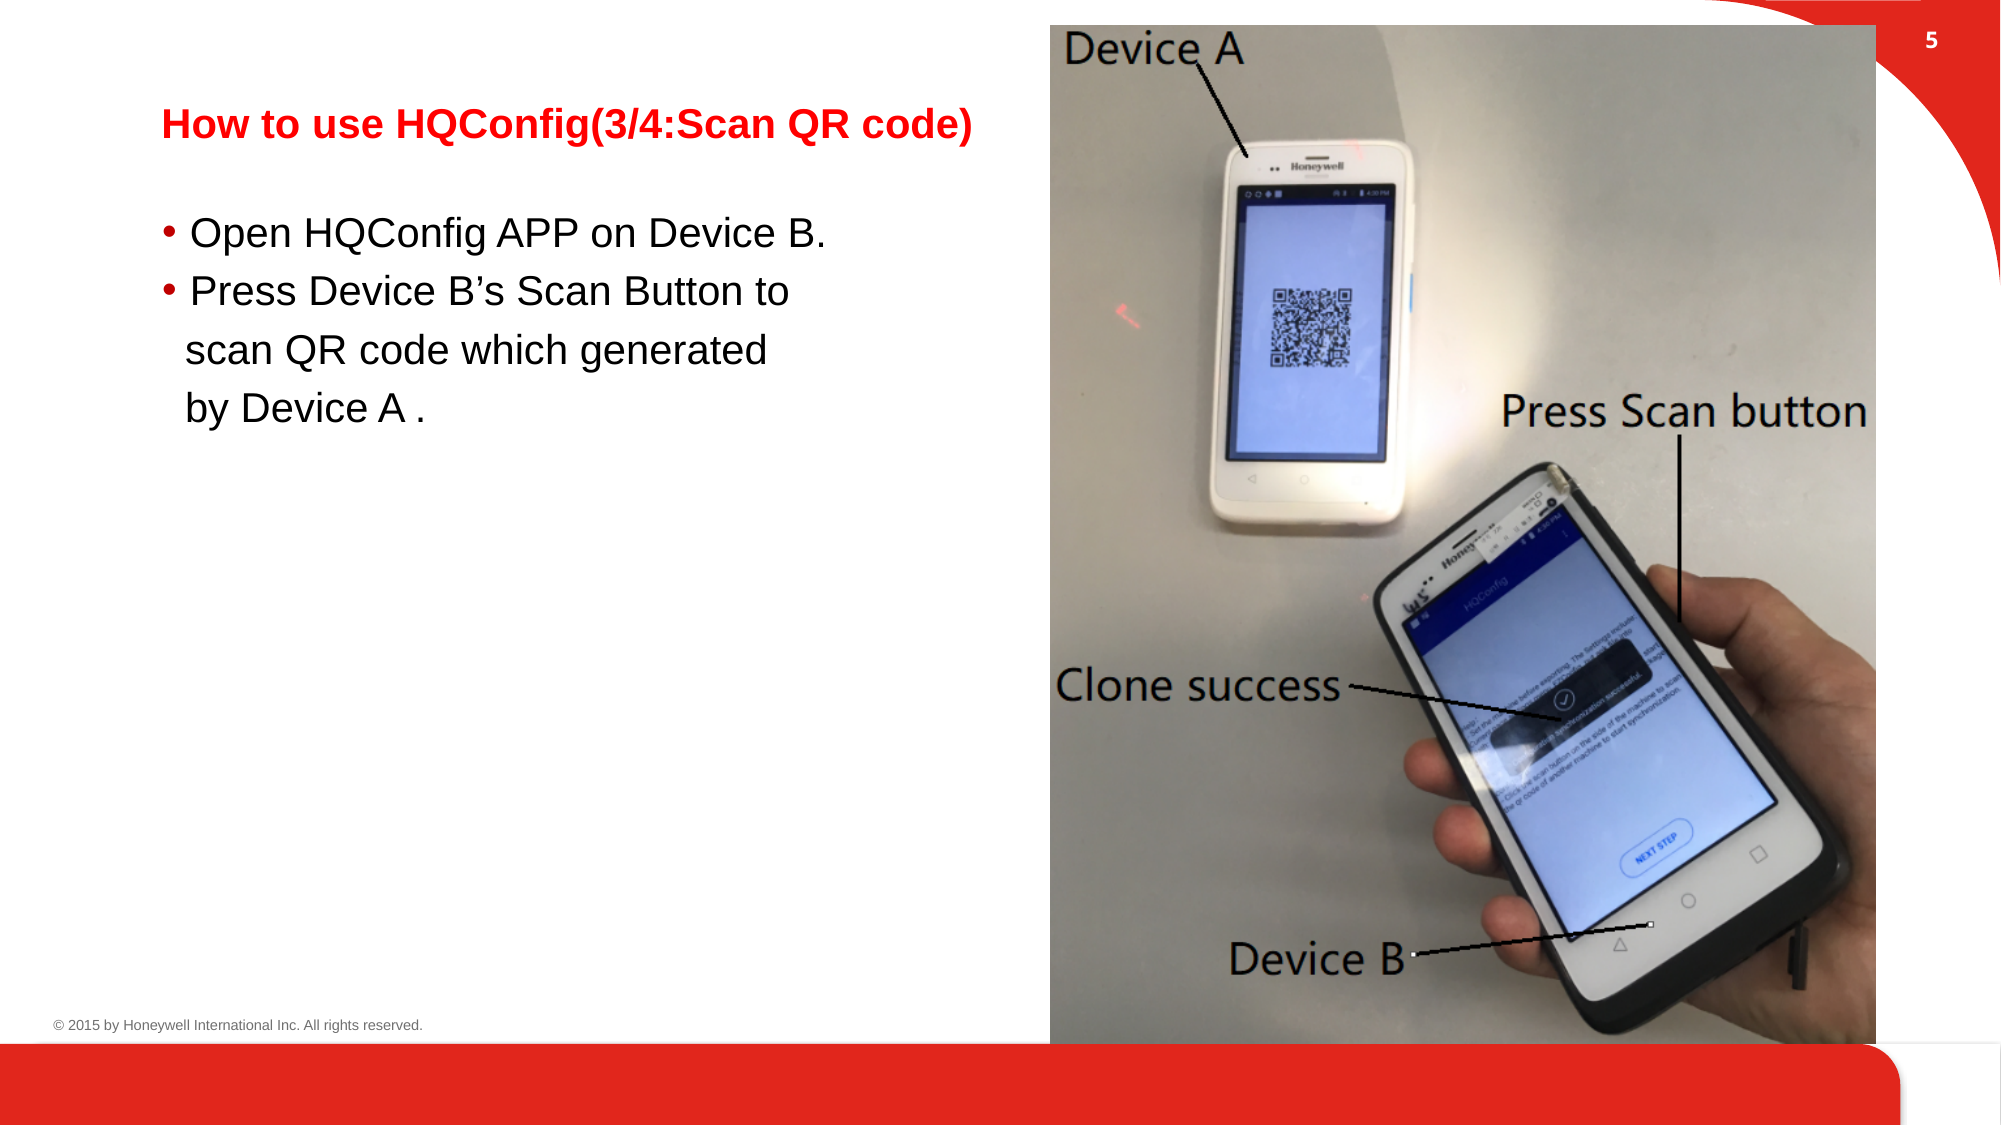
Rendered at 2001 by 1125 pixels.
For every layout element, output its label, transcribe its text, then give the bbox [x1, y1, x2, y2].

list Open HQConfig APP on Device B. Press Device B’s Scan Button to scan QR code which generated by Device A . [147, 198, 993, 612]
slide_number 4 [1910, 0, 2000, 83]
picture [1050, 25, 1876, 1045]
title How to use HQConfig(3/4:Scan QR code) [146, 89, 993, 174]
